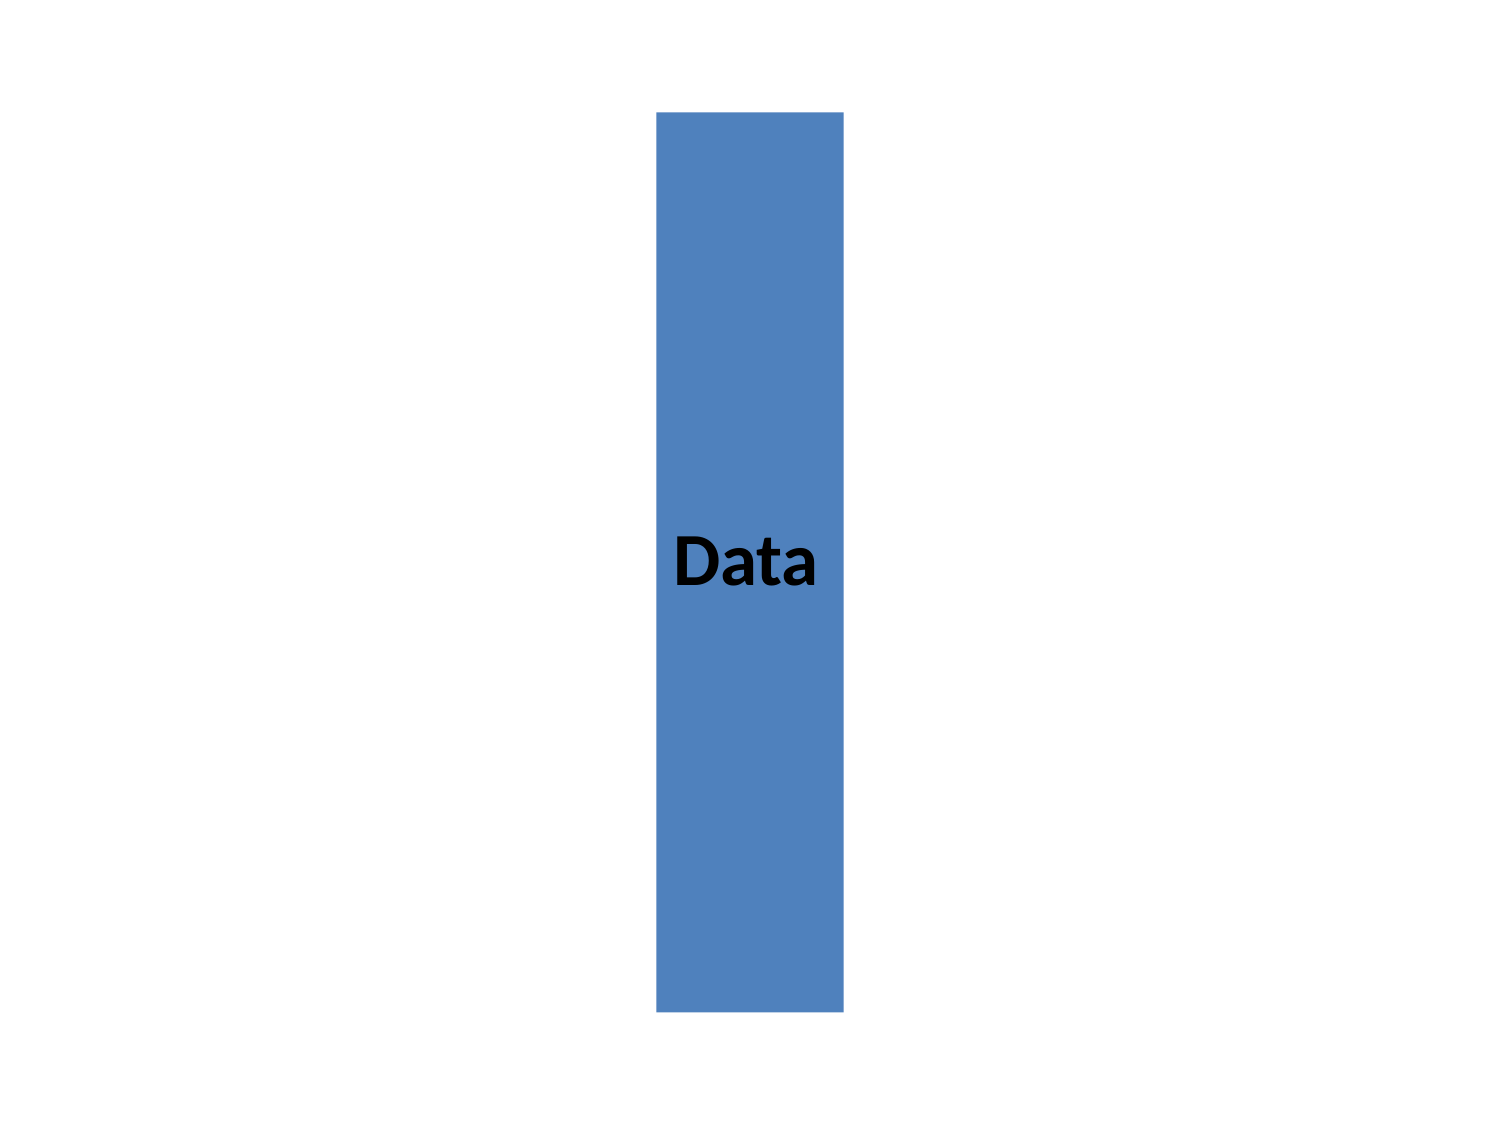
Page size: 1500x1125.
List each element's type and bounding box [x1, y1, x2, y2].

text_box [656, 112, 844, 1013]
